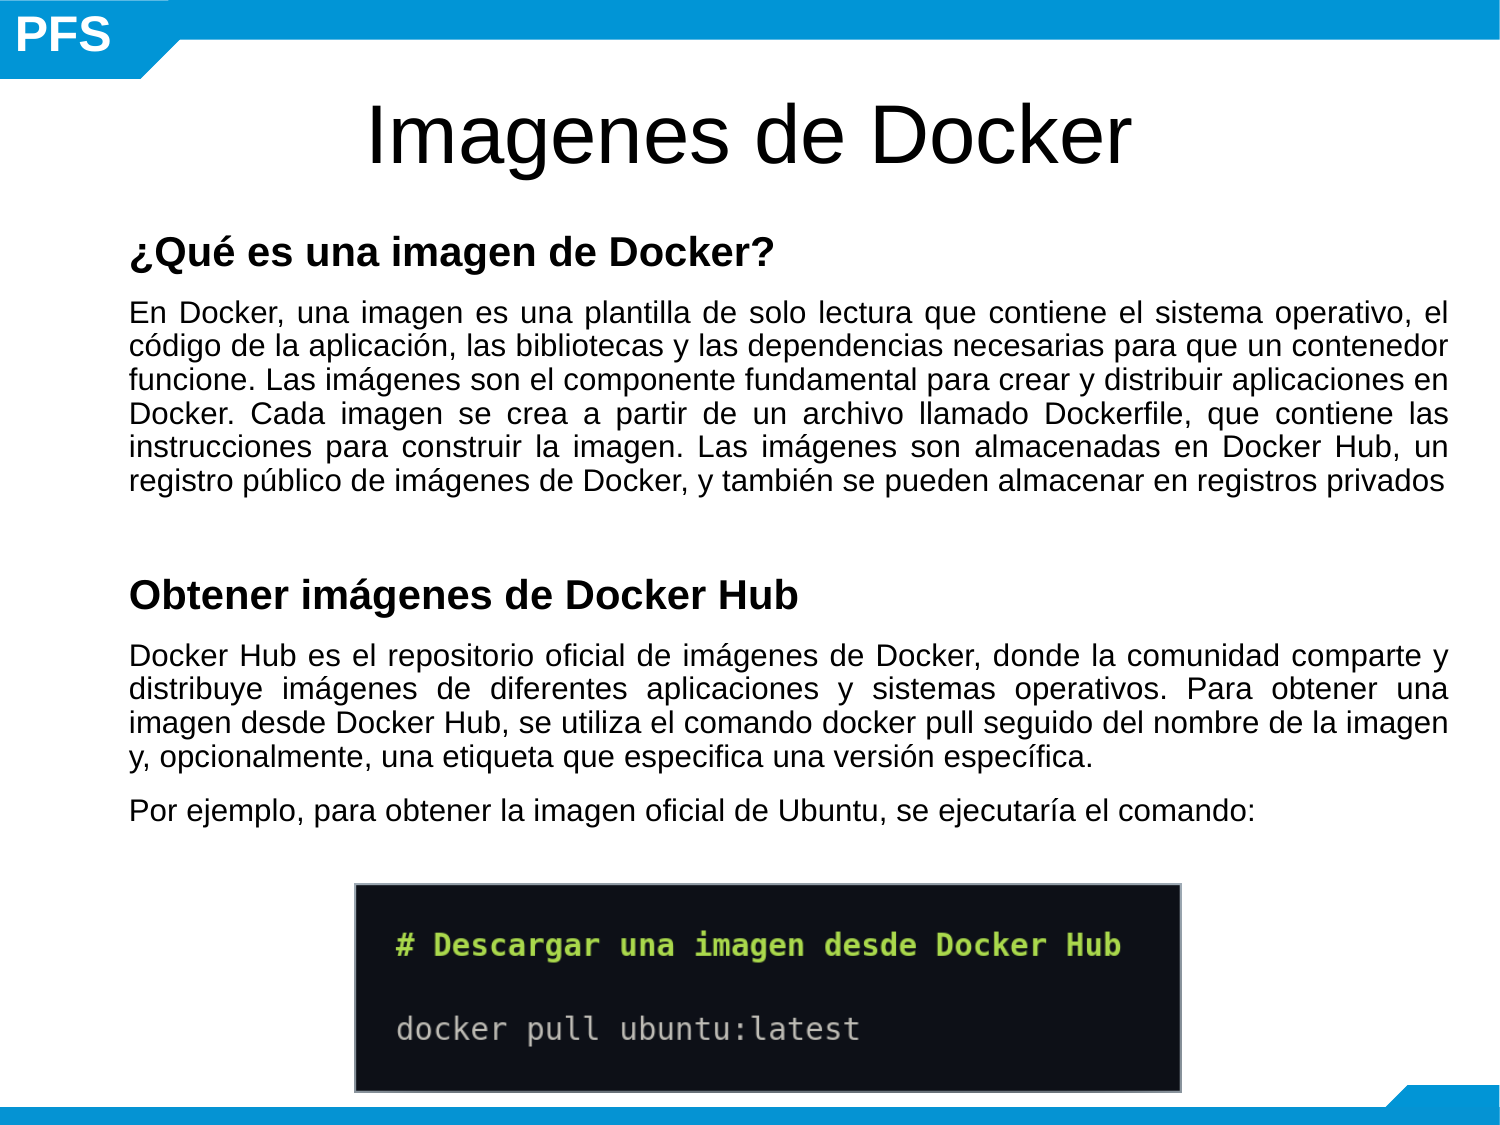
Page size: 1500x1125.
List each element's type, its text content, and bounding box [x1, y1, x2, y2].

list ¿Qué es una imagen de Docker? En Docker, una imagen es una plantilla de solo lectura que contiene el sistema operativo, el código de la aplicación, las bibliotecas y las dependencias necesarias para que un contenedor funcione. Las imágenes son el componente fundamental para crear y distribuir aplicaciones en Docker. Cada imagen se crea a partir de un archivo llamado Dockerfile, que contiene las instrucciones para construir la imagen. Las imágenes son almacenadas en Docker Hub, un registro público de imágenes de Docker, y también se pueden almacenar en registros privados Obtener imágenes de Docker Hub Docker Hub es el repositorio oficial de imágenes de Docker, donde la comunidad comparte y distribuye imágenes de diferentes aplicaciones y sistemas operativos. Para obtener una imagen desde Docker Hub, se utiliza el comando docker pull seguido del nombre de la imagen y, opcionalmente, una etiqueta que especifica una versión específica. Por ejemplo, para obtener la imagen oficial de Ubuntu, se ejecutaría el comando: [53, 169, 1452, 957]
picture [354, 882, 1182, 1093]
title Imagenes de Docker [51, 74, 1449, 200]
